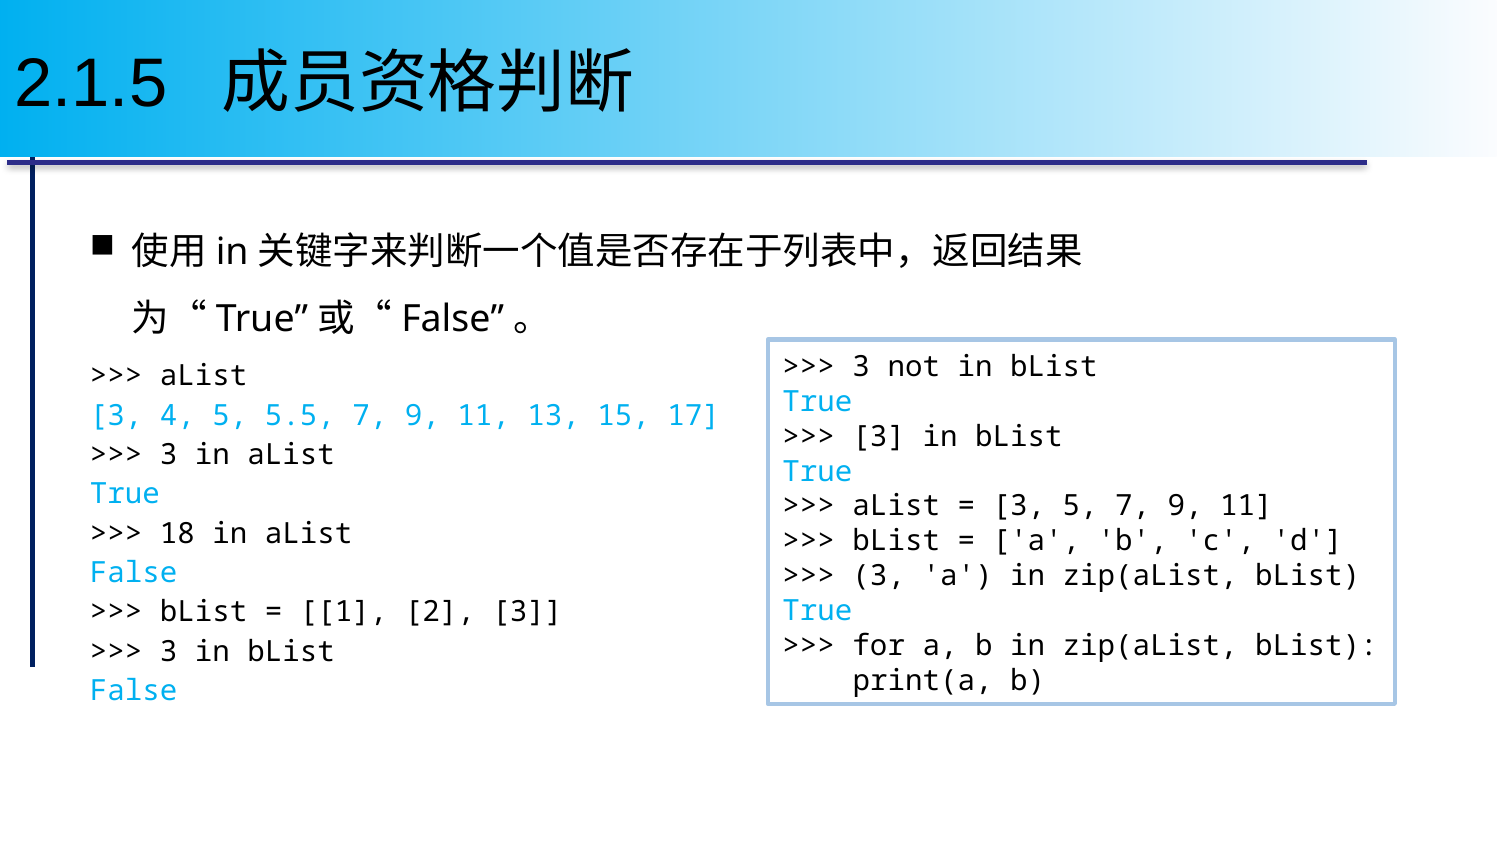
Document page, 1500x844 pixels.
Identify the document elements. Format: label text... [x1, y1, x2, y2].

title 2.1.5 成员资格判断 [0, 0, 1497, 158]
list 使用in关键字来判断一个值是否存在于列表中，返回结果为“True”或“False”。 >>> aList [3, 4, 5, 5.5, 7, 9, 11, 13, 15, 17] >>> 3 in aList True >>> 18 in aList False >>> bList = [[1], [2], [3]] >>> 3 in bList False [74, 196, 1426, 755]
text_box >>> 3 not in bList True >>> [3] in bList True >>> aList = [3, 5, 7, 9, 11] >>> bList = ['a', 'b', 'c', 'd'] >>> (3, 'a') in zip(aList, bList) True >>> for a, b in zip(aList, bList): print(a, b) [767, 339, 1395, 704]
